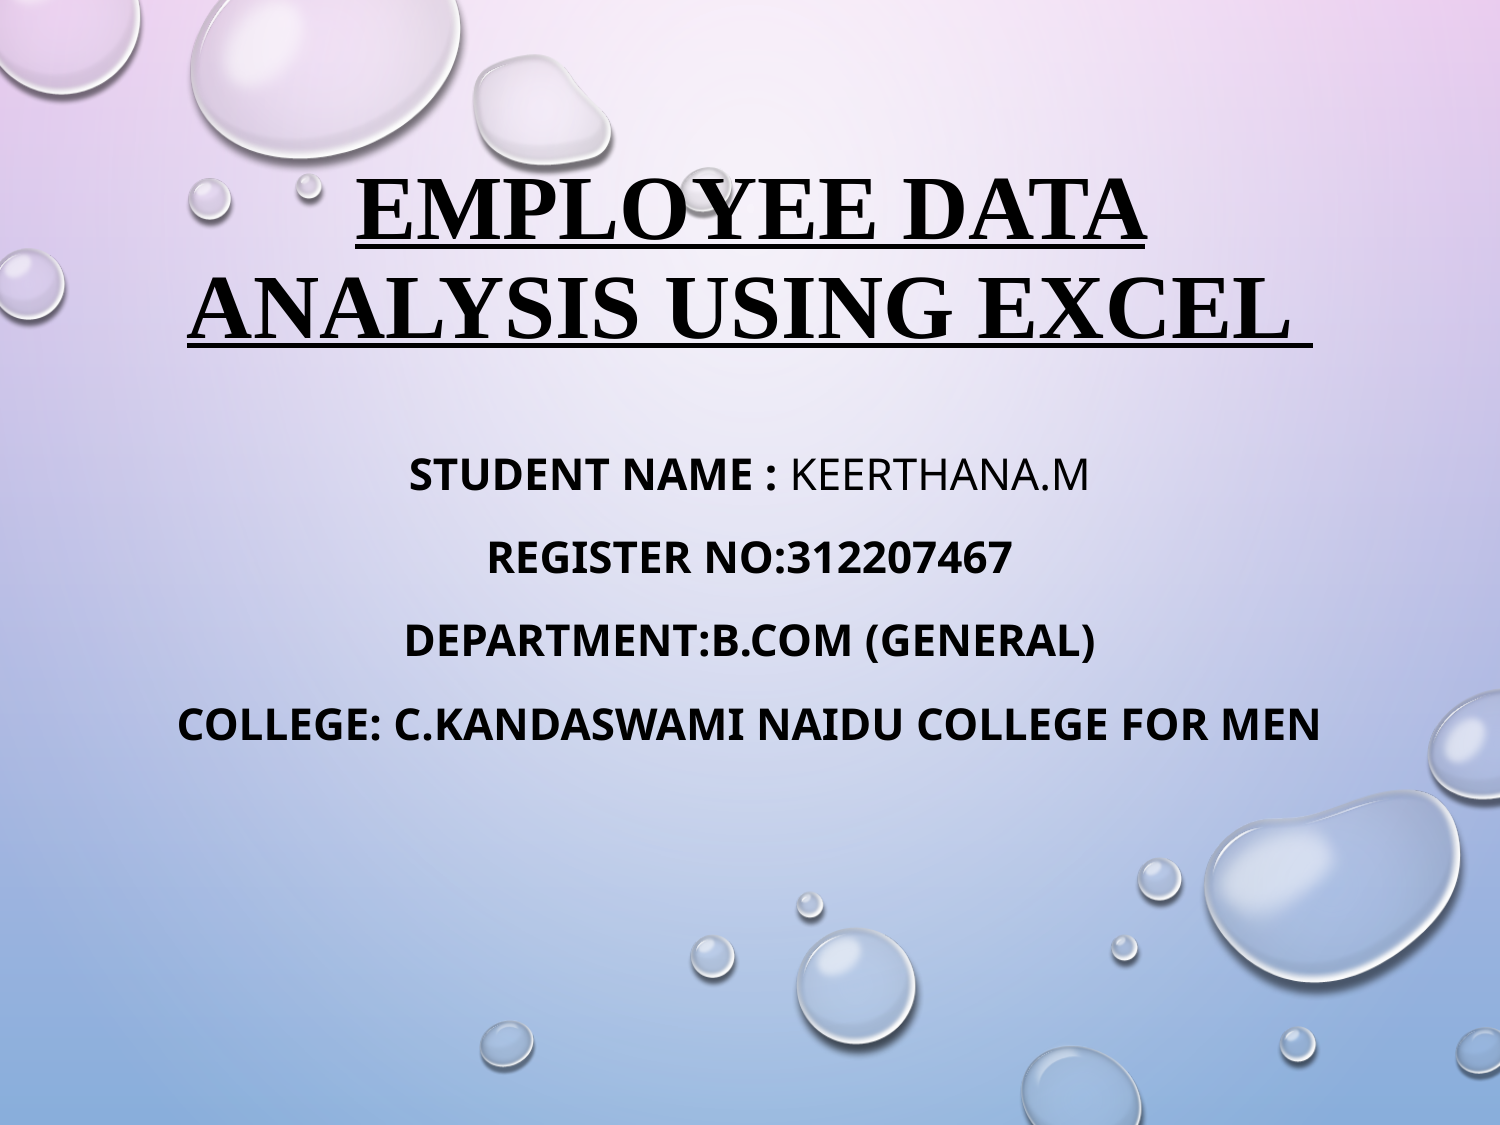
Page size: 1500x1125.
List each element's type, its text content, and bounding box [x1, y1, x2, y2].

picture [0, 0, 1500, 1125]
title Employee Data Analysis using Excel [150, 66, 1350, 366]
subtitle STUDENT NAME : Keerthana.m REGISTER No:312207467 DEPARTMENT:B.COM (GENERAL) COLLEGE: C.KANDASWAMI NAIDU COLLEGE FOR MEN [81, 428, 1419, 760]
